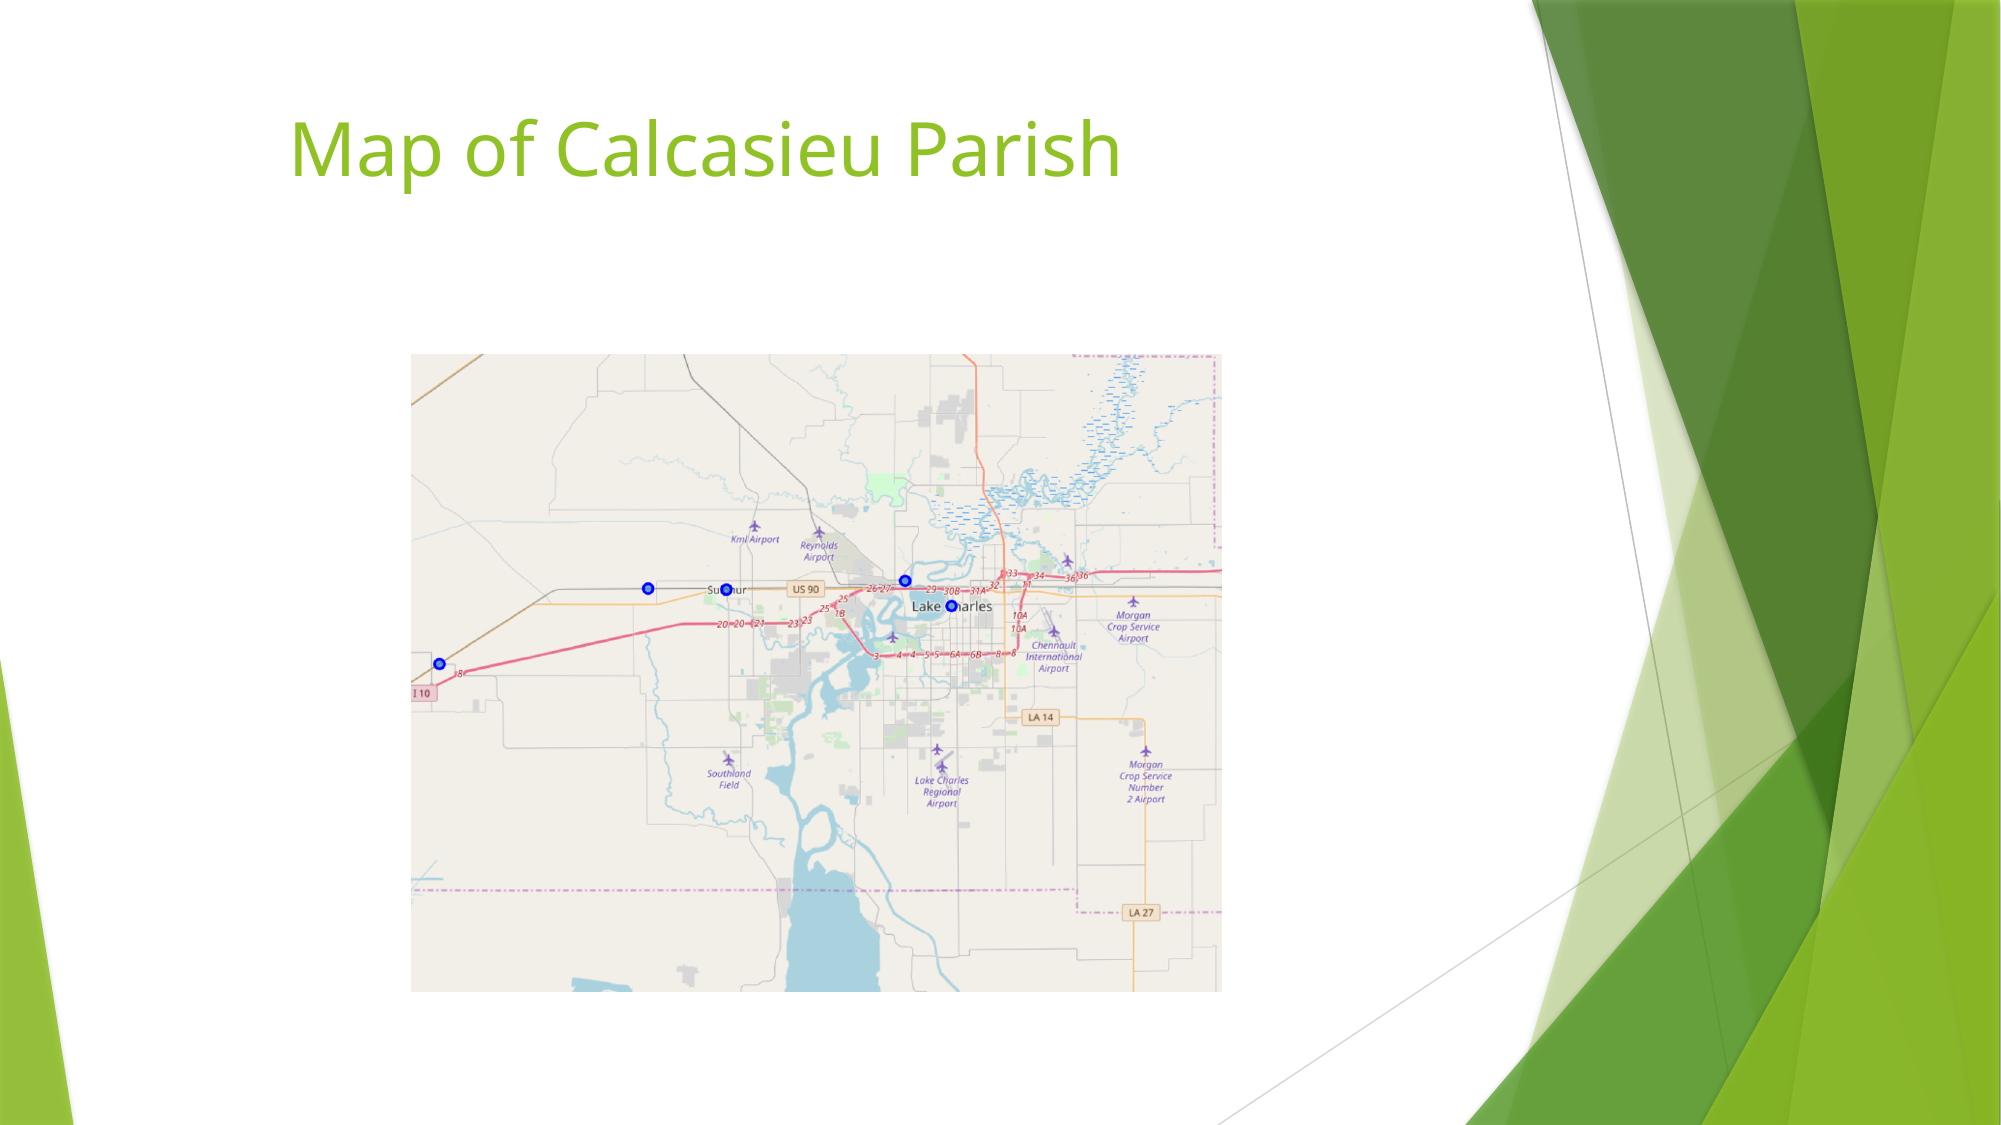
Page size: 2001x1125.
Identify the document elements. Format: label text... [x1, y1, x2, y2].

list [410, 353, 1222, 992]
title Map of Calcasieu Parish [273, 94, 1684, 312]
